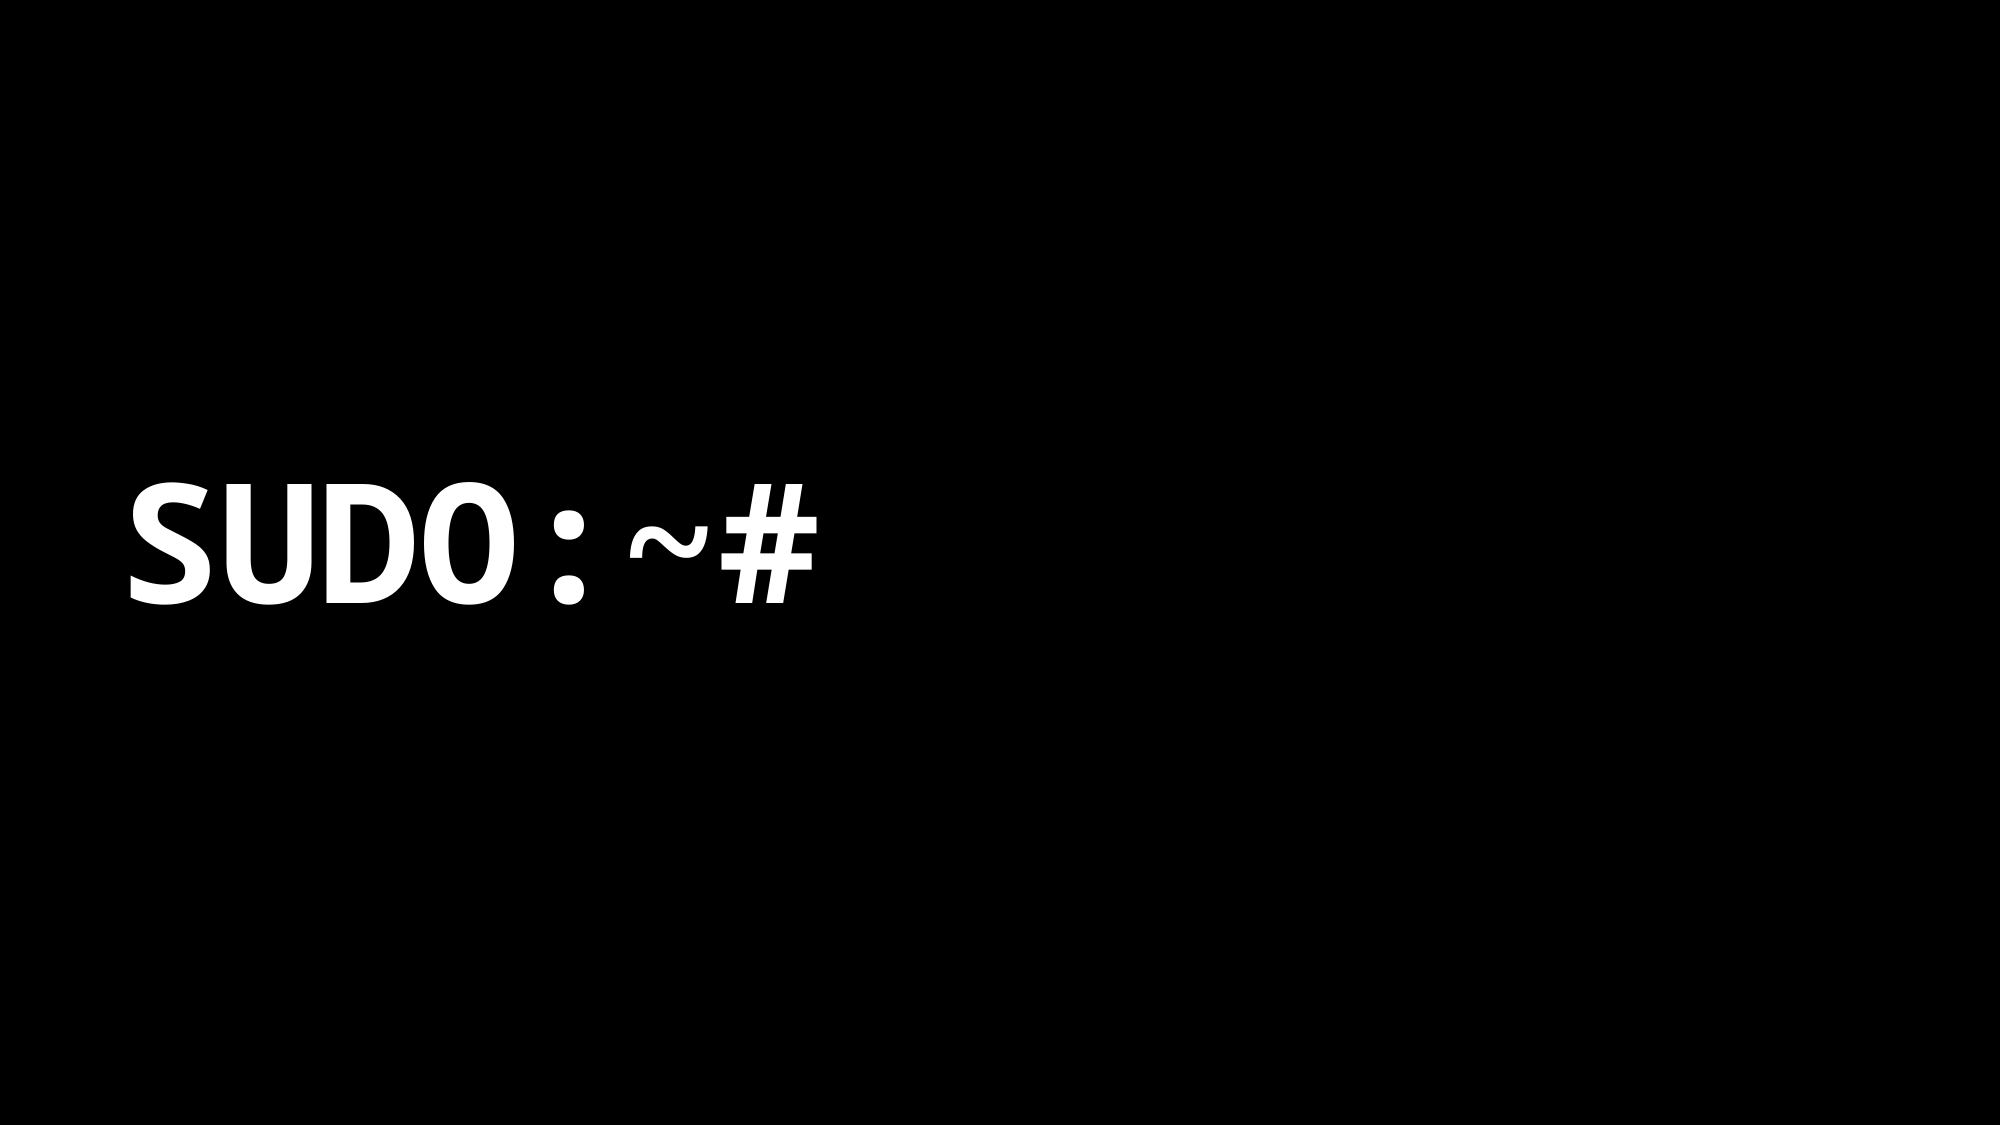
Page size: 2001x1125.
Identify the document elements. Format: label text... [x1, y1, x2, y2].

title SUDO:~# [104, 387, 1830, 712]
